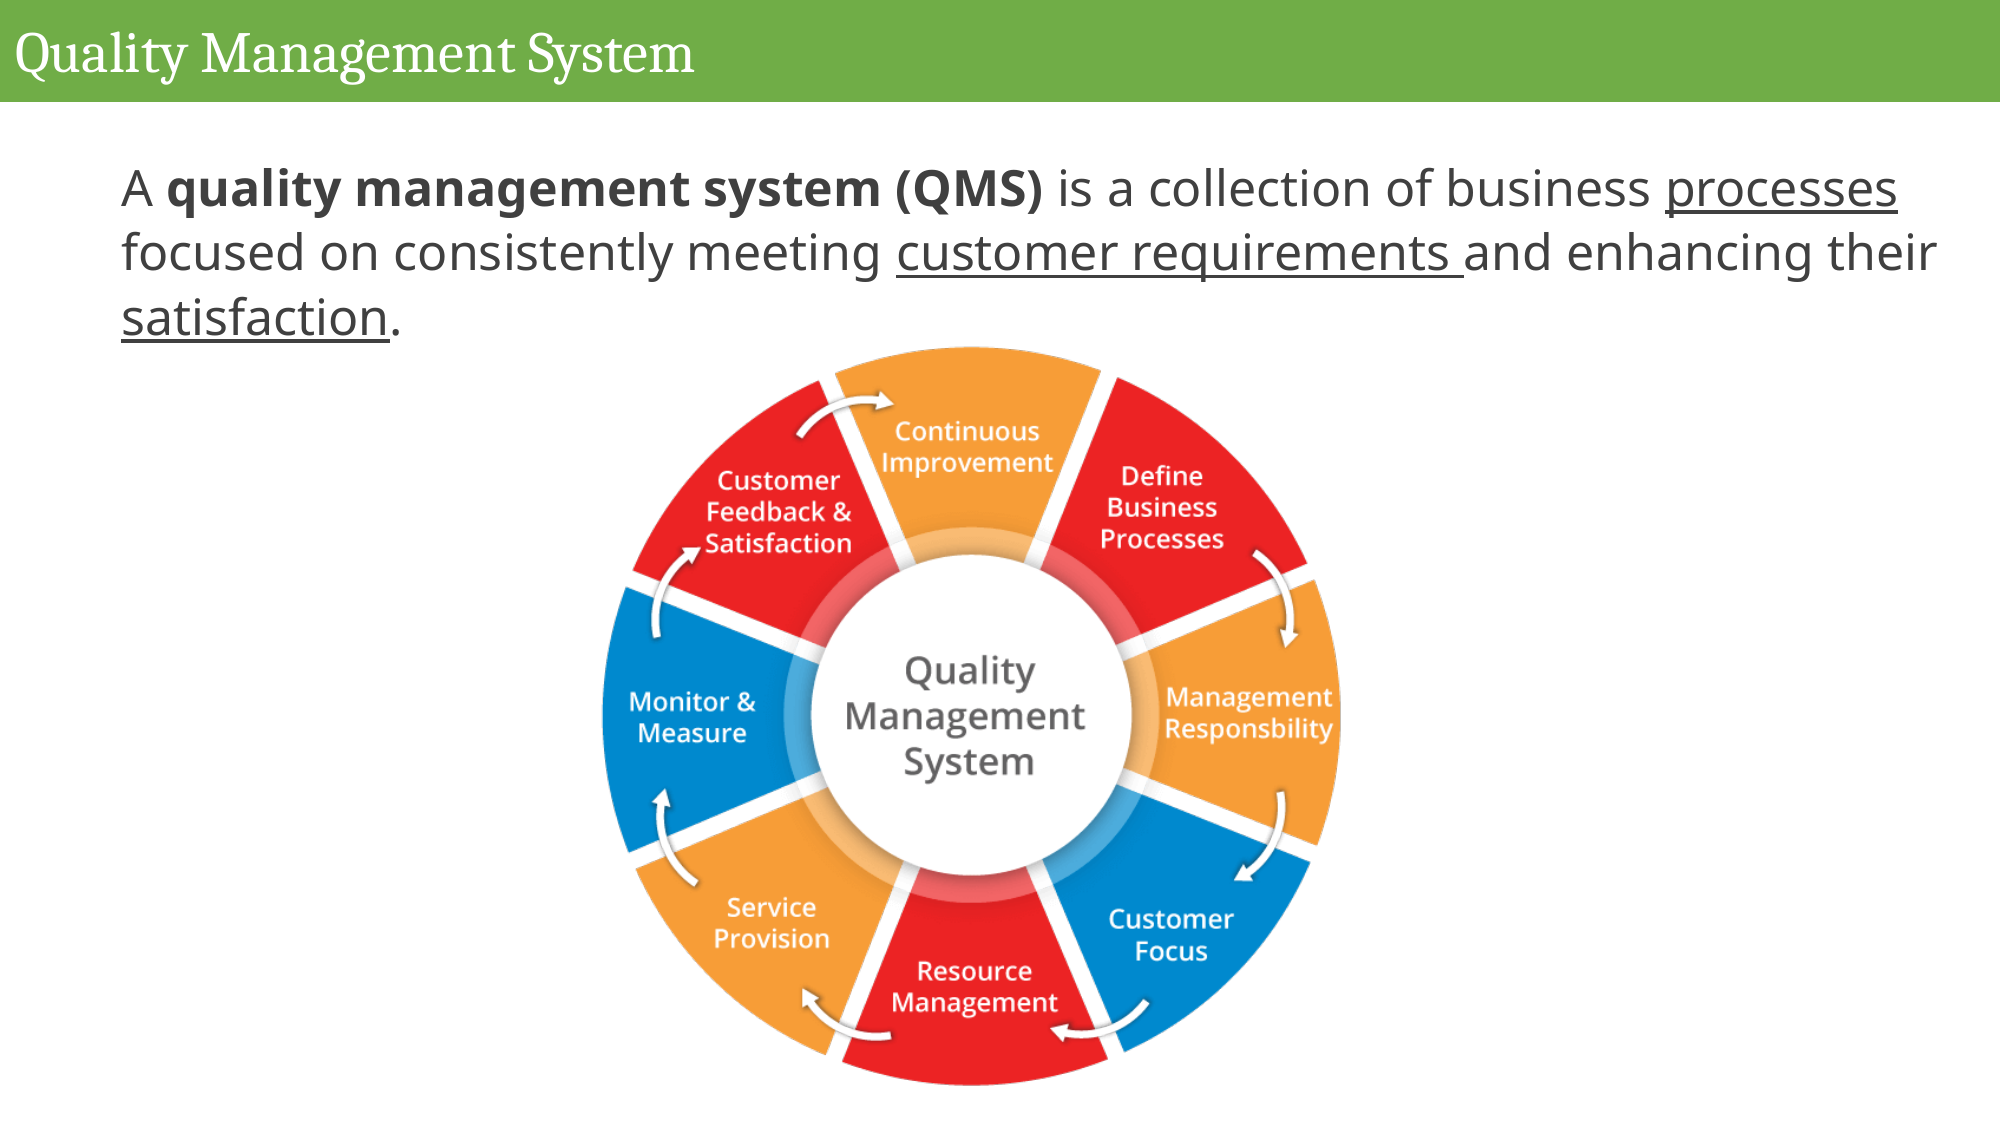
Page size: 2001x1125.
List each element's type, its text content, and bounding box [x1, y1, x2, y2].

title Quality Management System [0, 0, 2000, 102]
picture [590, 334, 1351, 1094]
list A quality management system (QMS) is a collection of business processes focused on consistently meeting customer requirements and enhancing their satisfaction. [106, 143, 1958, 1107]
